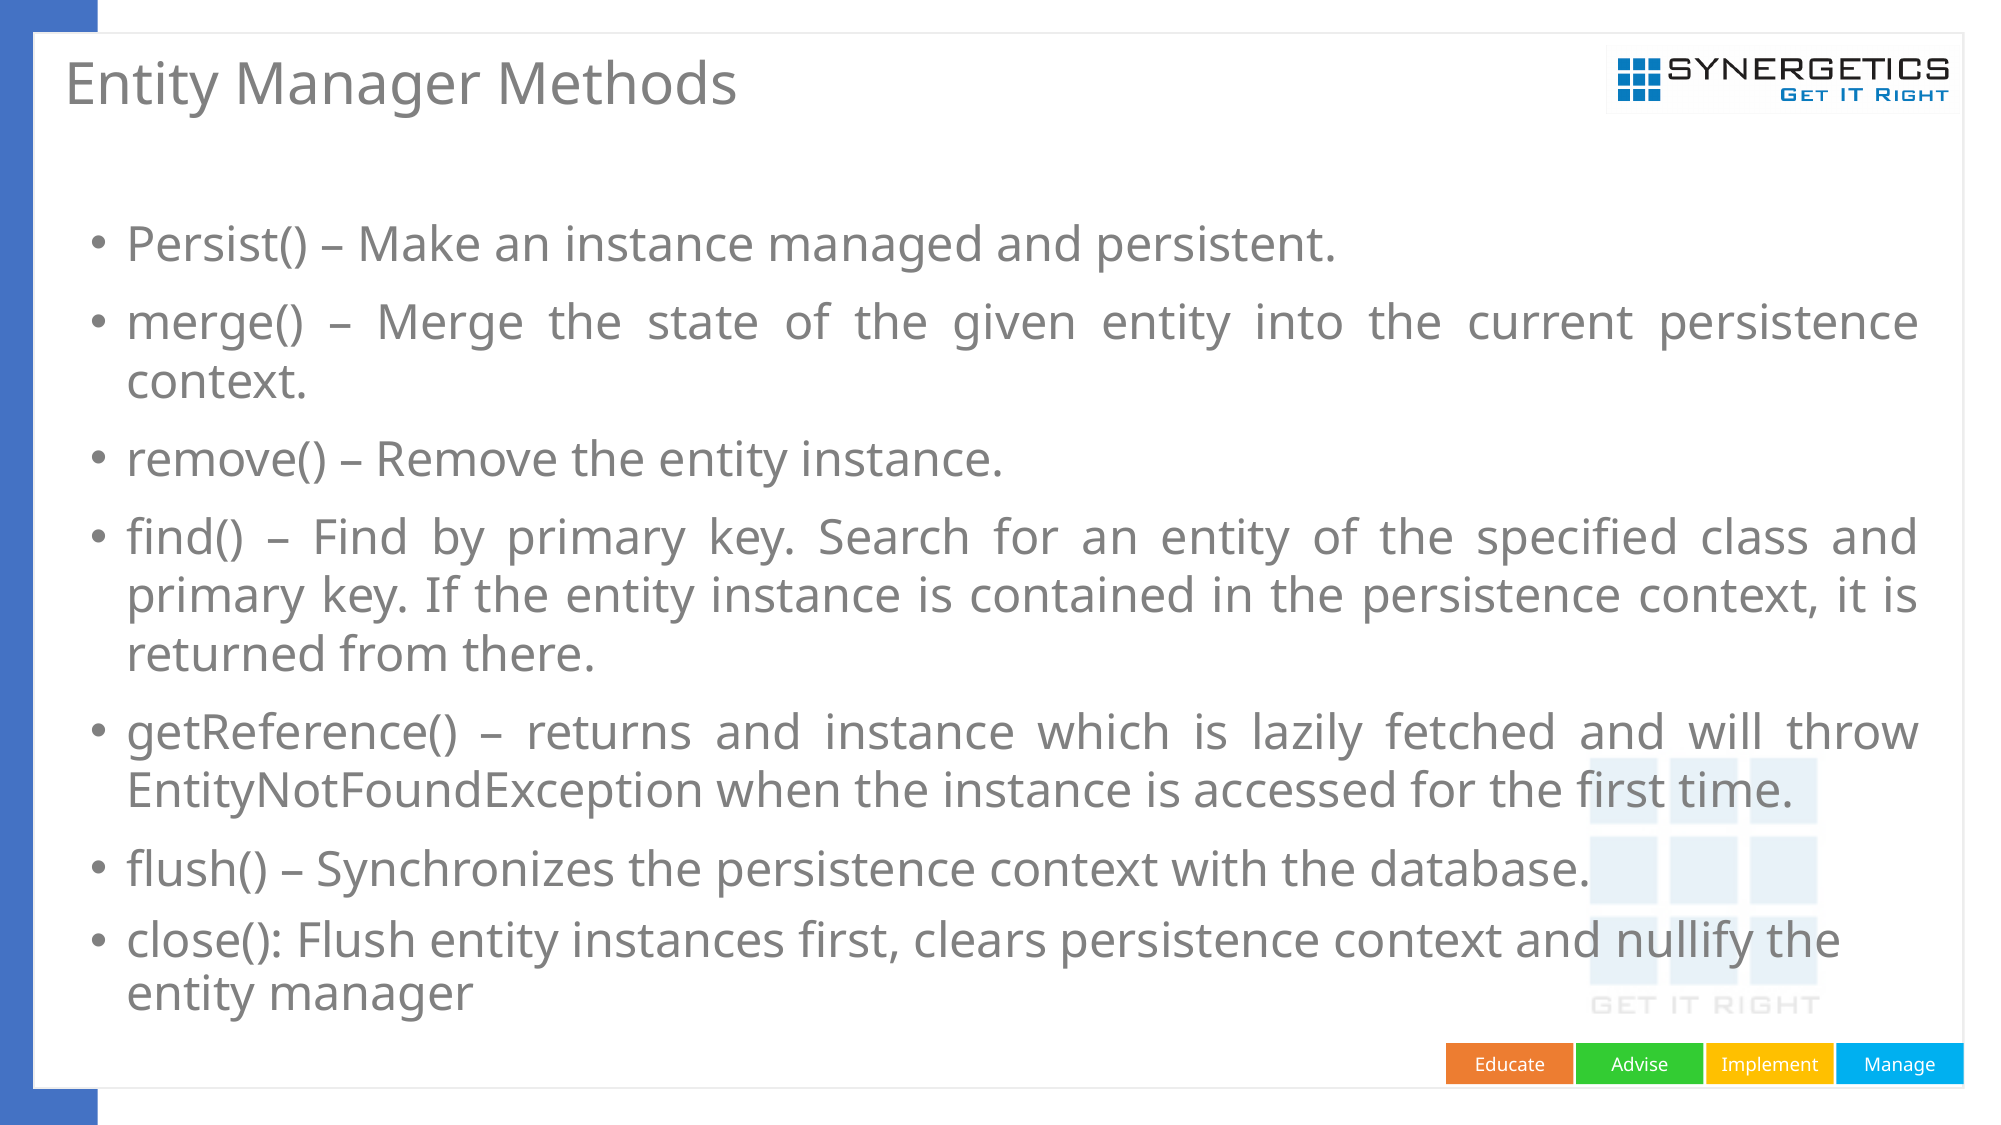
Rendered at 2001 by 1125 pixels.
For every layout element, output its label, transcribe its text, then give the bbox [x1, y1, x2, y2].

title Entity Manager Methods [49, 19, 1598, 151]
list Persist() – Make an instance managed and persistent. merge() – Merge the state of the given entity into the current persistence context. remove() – Remove the entity instance. find() – Find by primary key. Search for an entity of the specified class and primary key. If the entity instance is contained in the persistence context, it is returned from there. getReference() – returns and instance which is lazily fetched and will throw EntityNotFoundException when the instance is accessed for the first time. flush() – Synchronizes the persistence context with the database. close(): Flush entity instances first, clears persistence context and nullify the entity manager [75, 205, 1935, 1035]
picture [1606, 45, 1960, 114]
